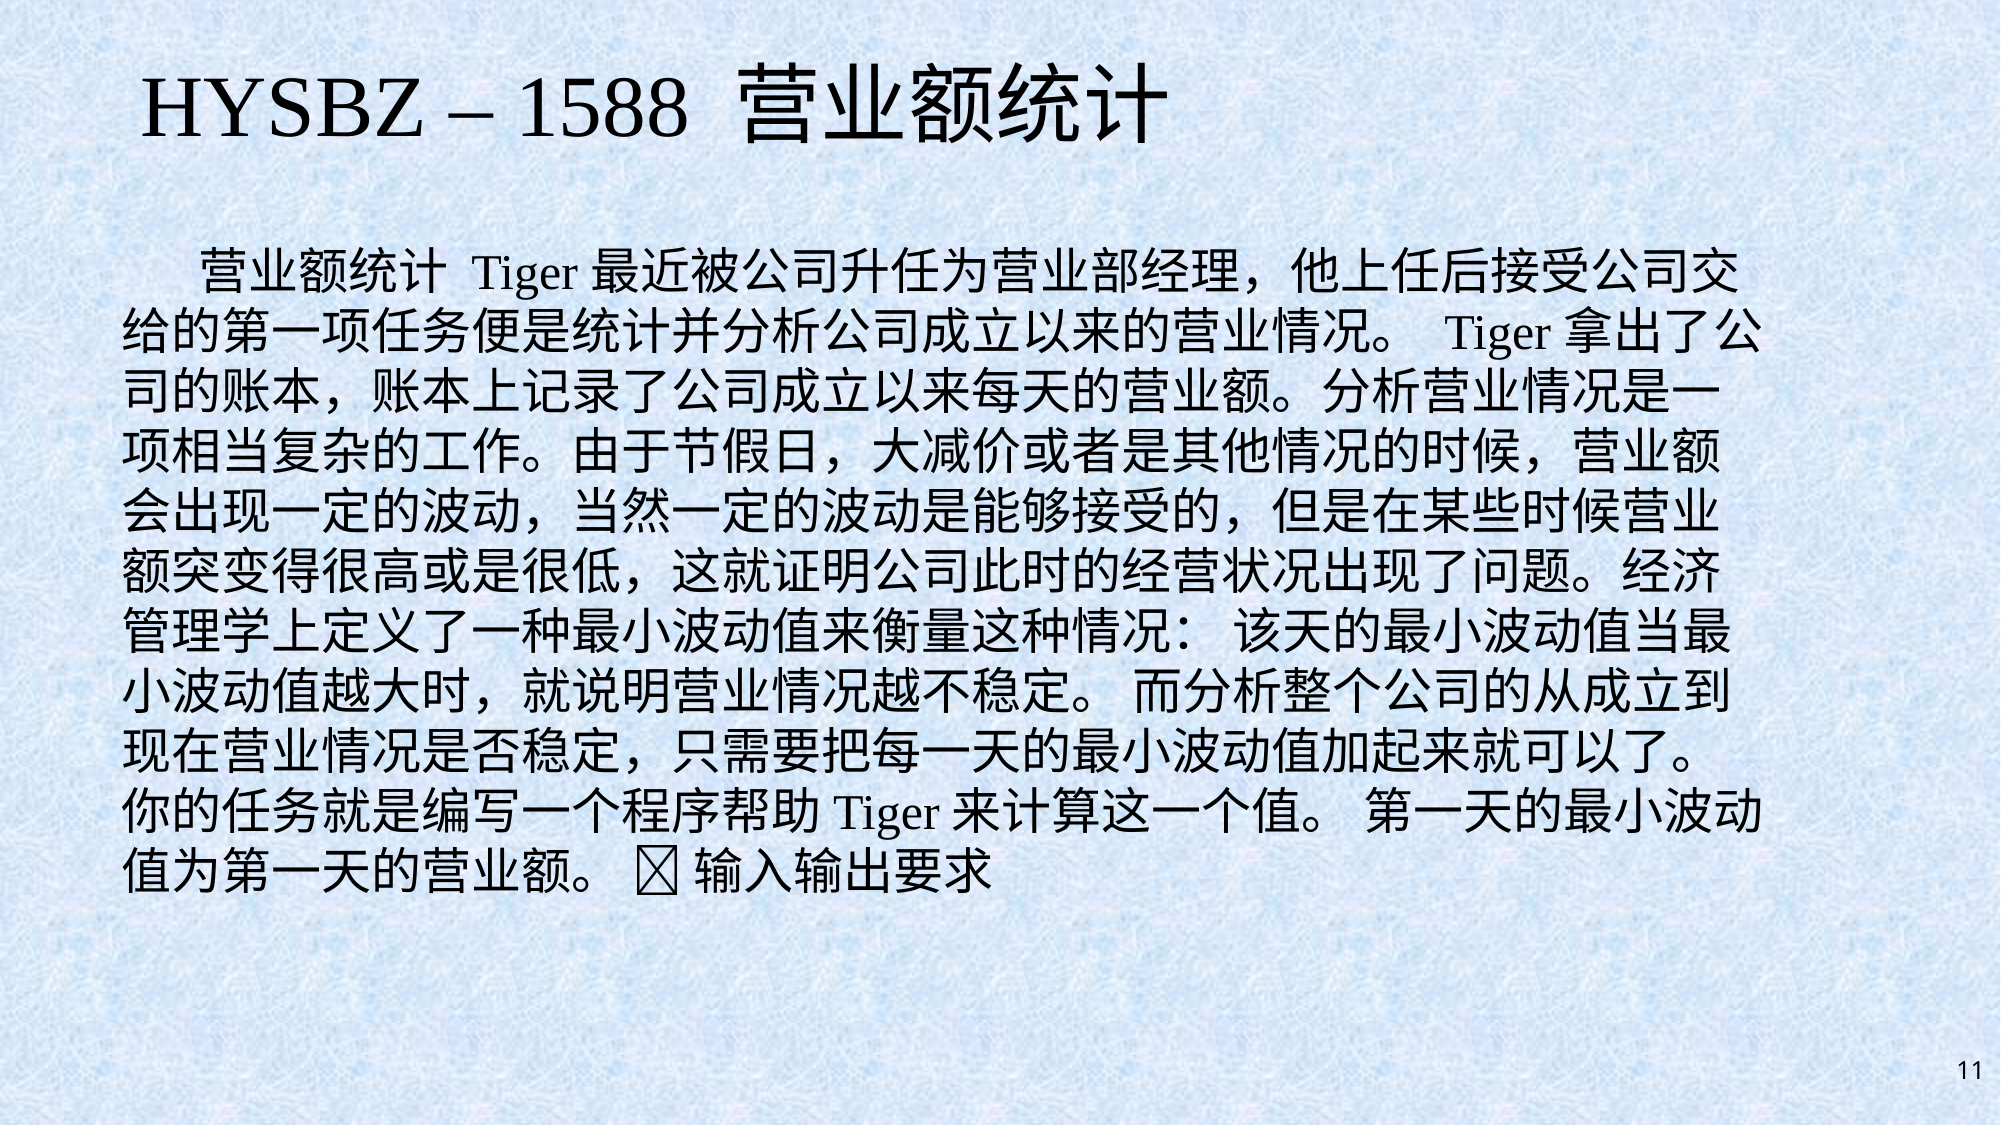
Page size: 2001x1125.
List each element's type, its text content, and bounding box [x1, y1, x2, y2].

title HYSBZ – 1588 营业额统计 [125, 50, 1876, 161]
footer 11 [1572, 1046, 2000, 1125]
text_box 营业额统计 Tiger最近被公司升任为营业部经理，他上任后接受公司交给的第一项任务便是统计并分析公司成立以来的营业情况。 Tiger拿出了公司的账本，账本上记录了公司成立以来每天的营业额。分析营业情况是一项相当复杂的工作。由于节假日，大减价或者是其他情况的时候，营业额会出现一定的波动，当然一定的波动是能够接受的，但是在某些时候营业额突变得很高或是很低，这就证明公司此时的经营状况出现了问题。经济管理学上定义了一种最小波动值来衡量这种情况： 该天的最小波动值当最小波动值越大时，就说明营业情况越不稳定。 而分析整个公司的从成立到现在营业情况是否稳定，只需要把每一天的最小波动值加起来就可以了。你的任务就是编写一个程序帮助Tiger来计算这一个值。 第一天的最小波动值为第一天的营业额。  输入输出要求 [106, 232, 1783, 907]
picture [0, 0, 2001, 1125]
